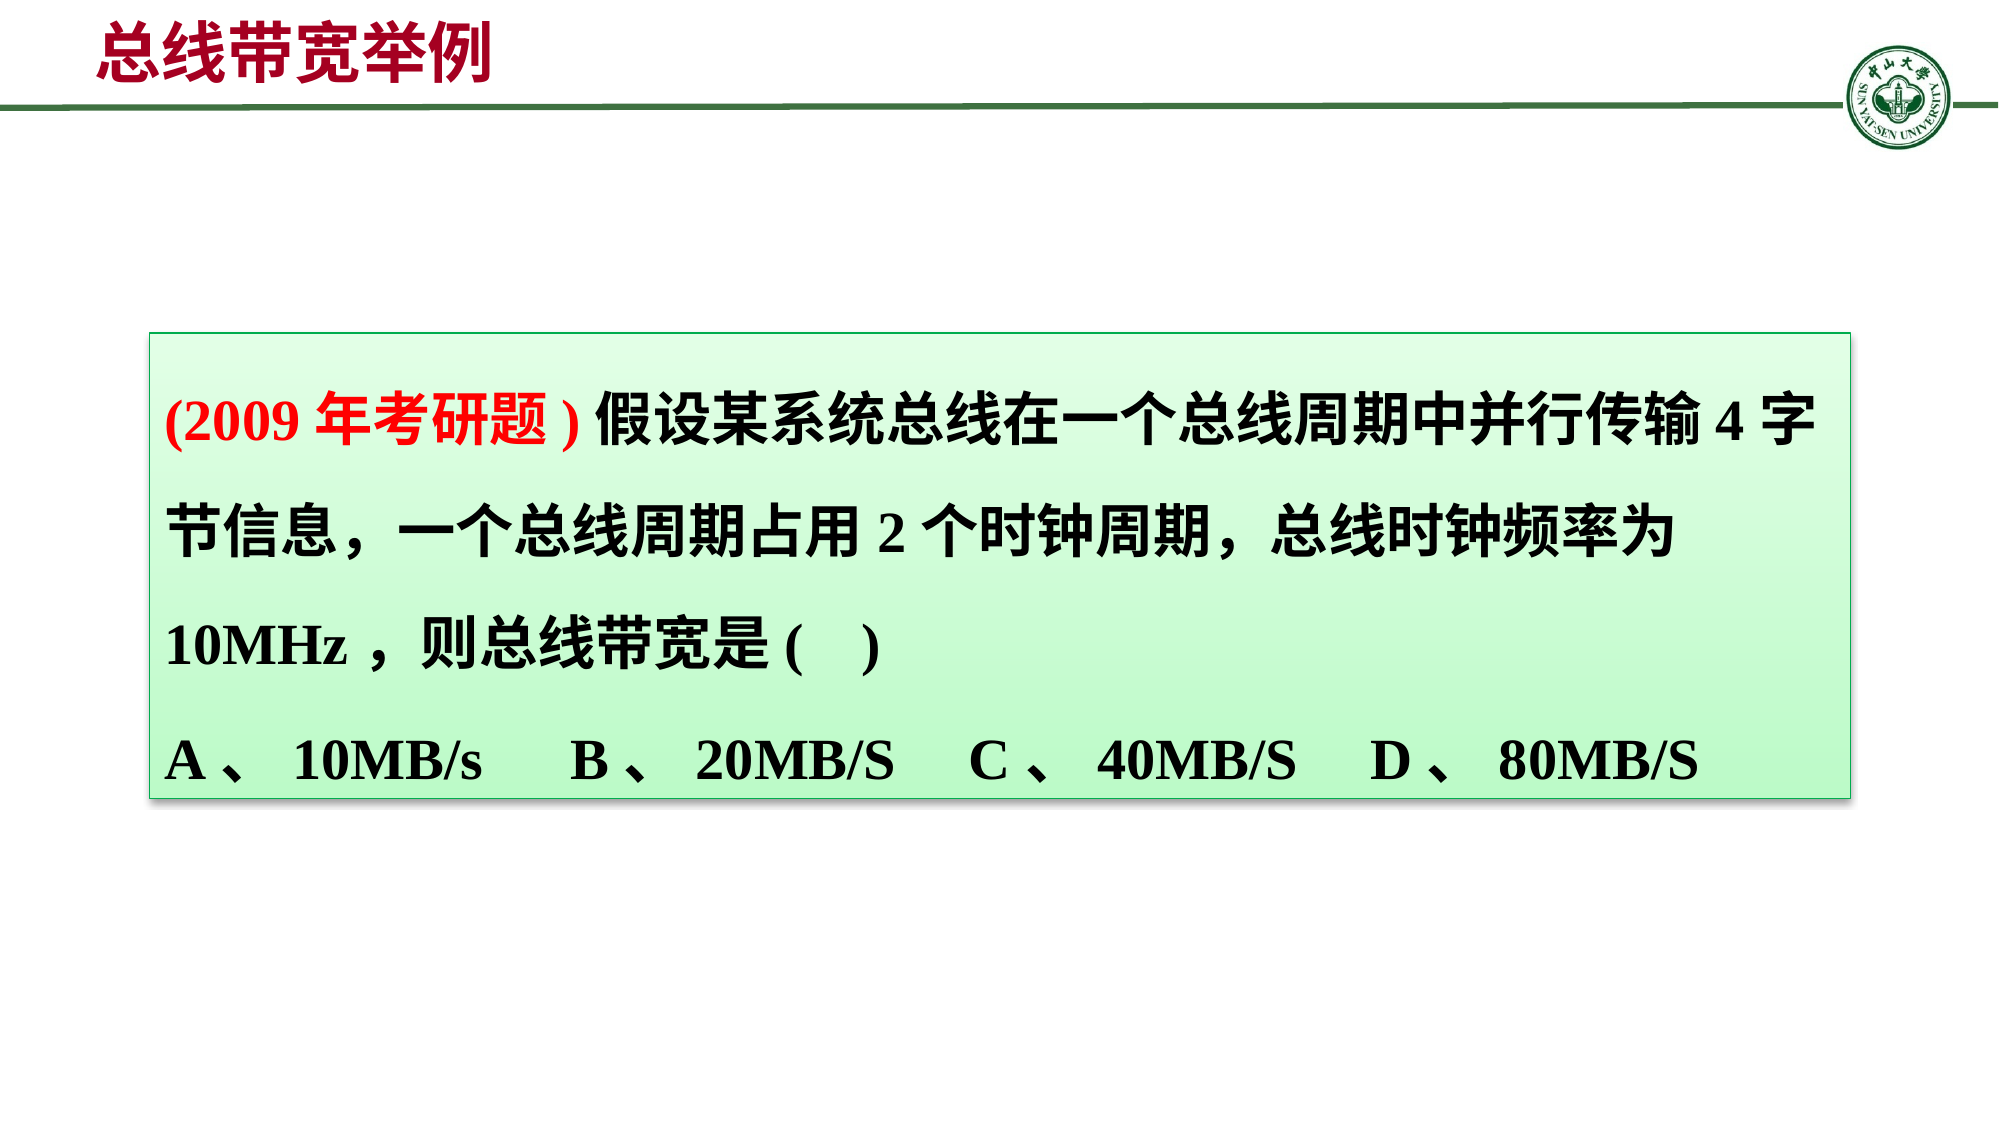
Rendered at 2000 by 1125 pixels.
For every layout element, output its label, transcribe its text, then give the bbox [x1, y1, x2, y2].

title 总线带宽举例 [79, 0, 1232, 99]
picture [1843, 42, 1953, 152]
text_box (2009年考研题)假设某系统总线在一个总线周期中并行传输4字节信息，一个总线周期占用2个时钟周期，总线时钟频率为10MHz，则总线带宽是( ) A、10MB/s B、20MB/S C、40MB/S D、80MB/S [149, 332, 1851, 799]
